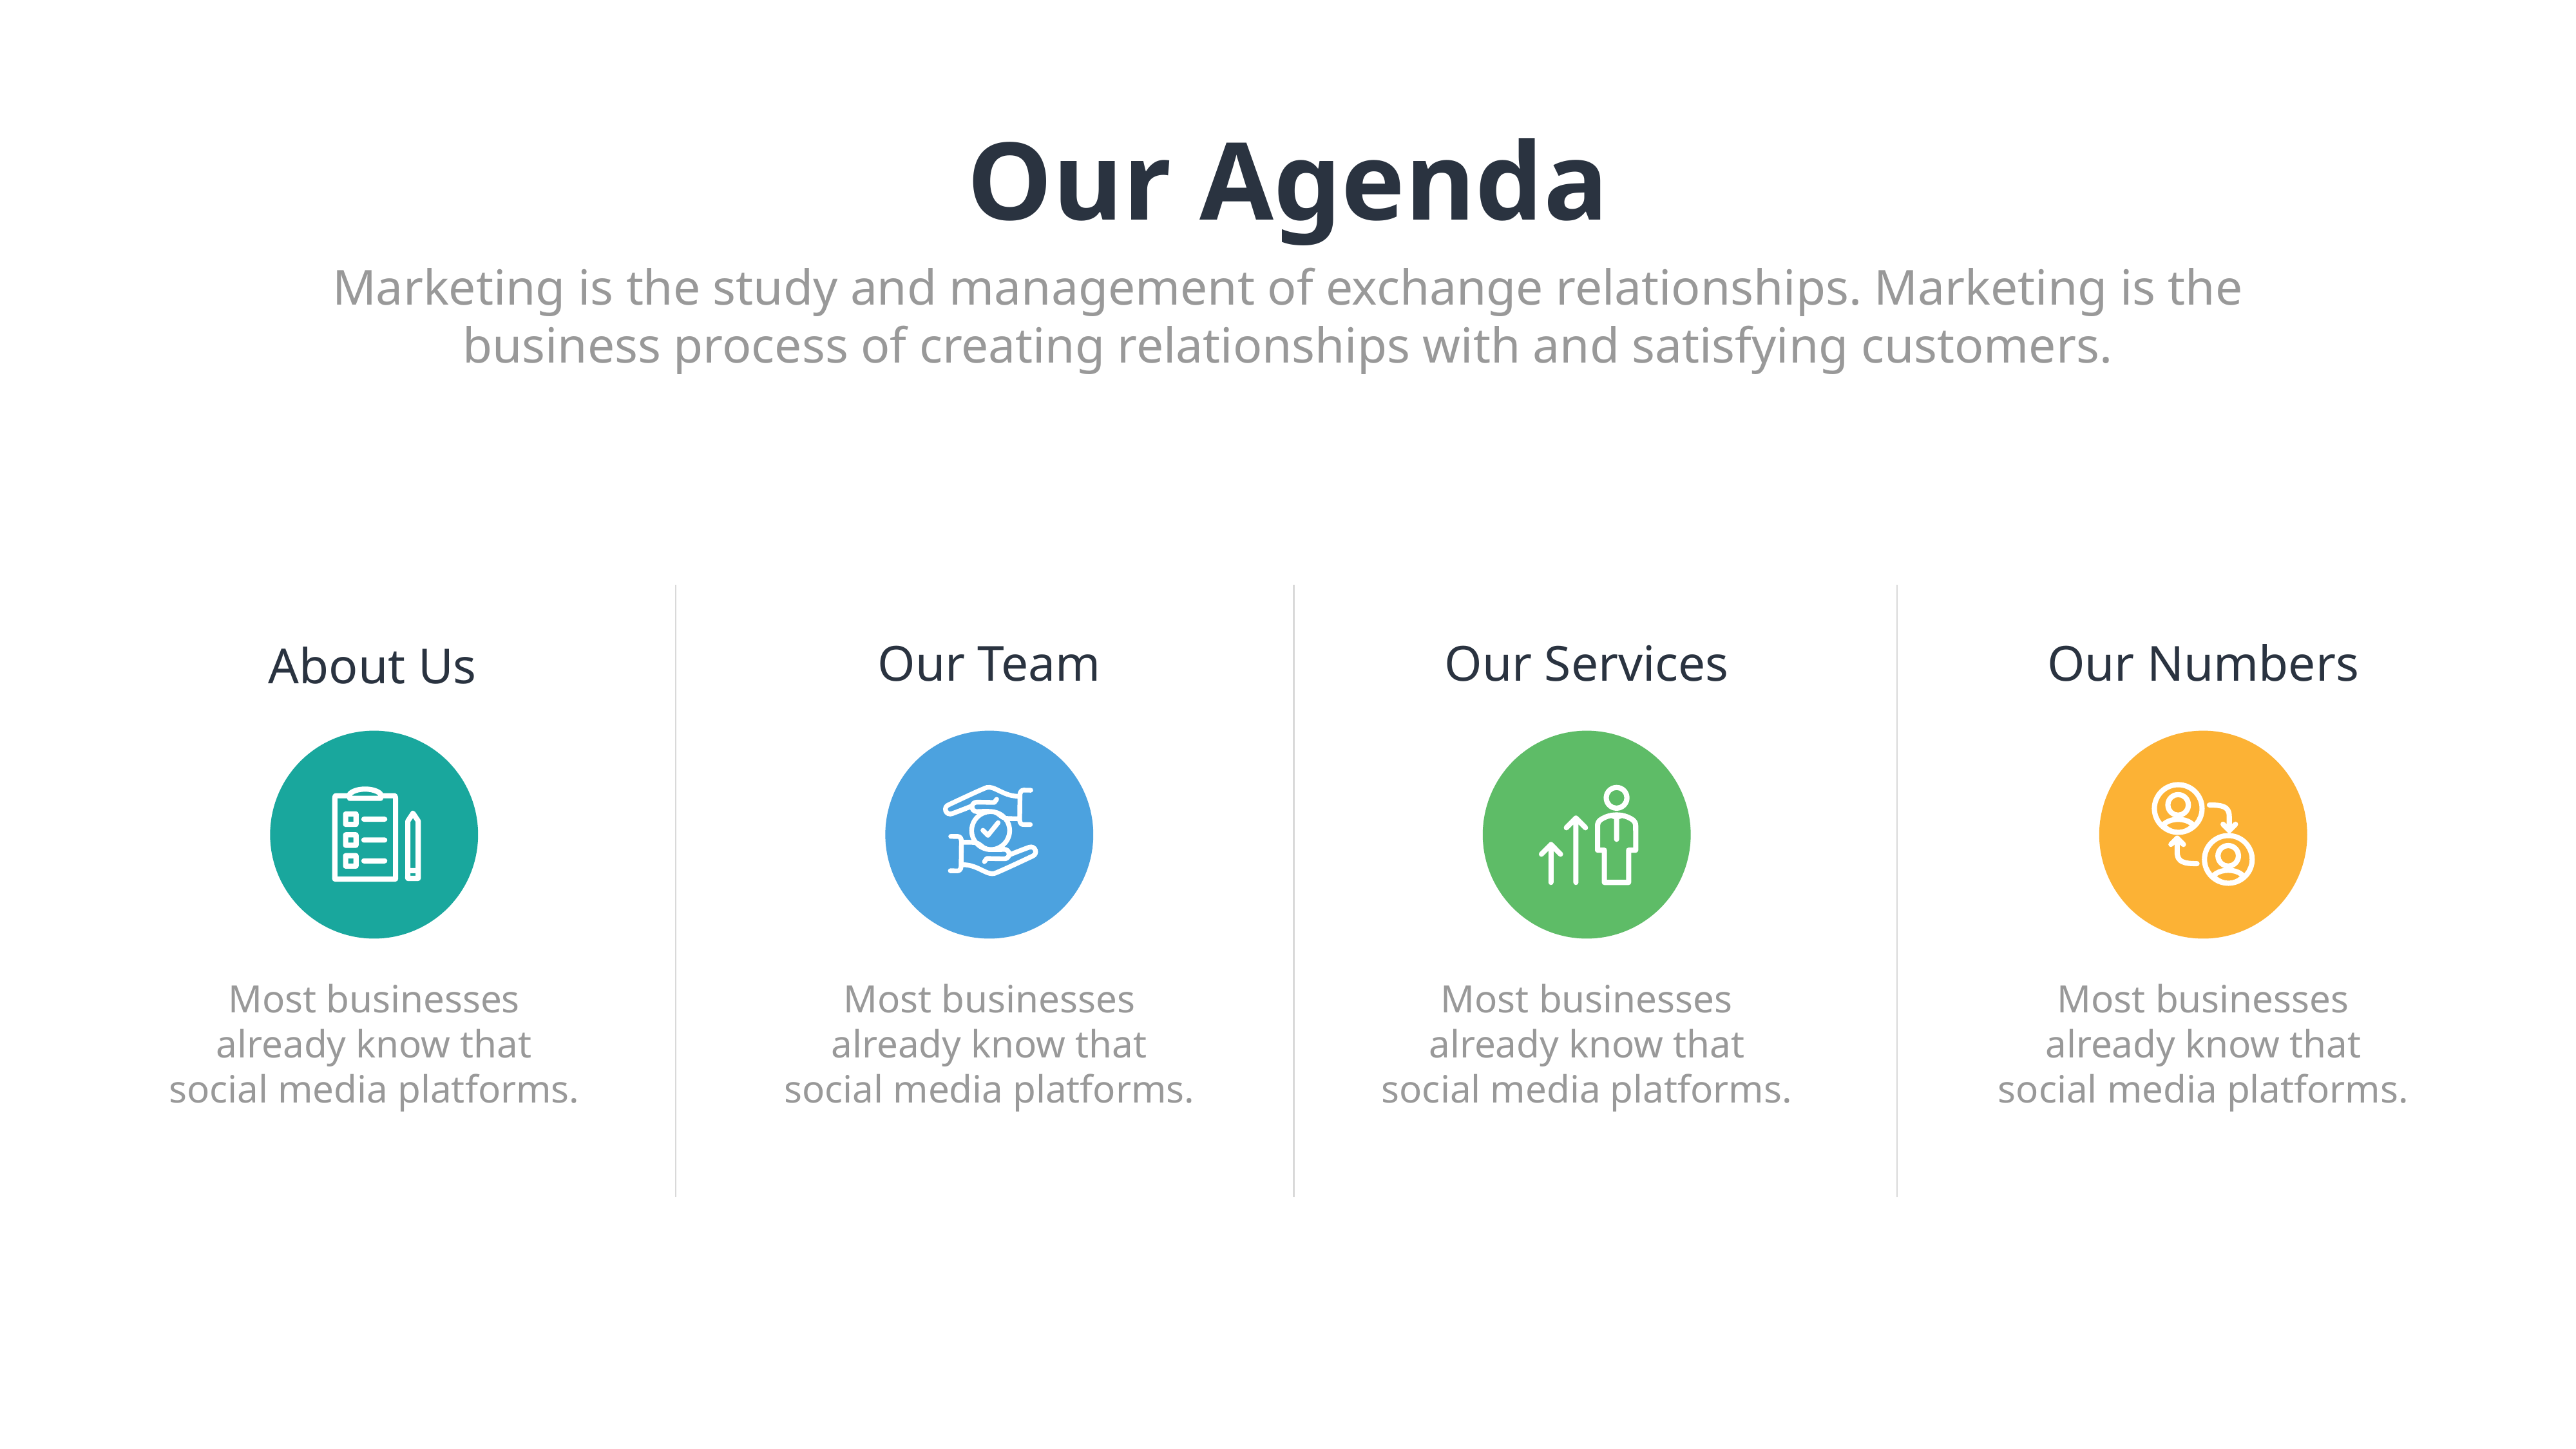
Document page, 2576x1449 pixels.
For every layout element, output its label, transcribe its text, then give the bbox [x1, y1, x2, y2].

text_box Marketing is the study and management of exchange relationships. Marketing is the business process of creating relationships with and satisfying customers. [281, 251, 2295, 377]
text_box Our Numbers [2005, 627, 2401, 696]
text_box [2098, 730, 2308, 940]
text_box [269, 730, 479, 940]
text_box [2151, 782, 2255, 886]
text_box [332, 786, 399, 882]
text_box About Us [175, 630, 570, 698]
text_box Our Agenda [957, 108, 1619, 247]
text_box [675, 585, 1897, 1198]
text_box Most businesses already know that social media platforms. [1983, 970, 2423, 1115]
text_box Most businesses already know that social media platforms. [154, 970, 594, 1115]
text_box [405, 810, 421, 882]
